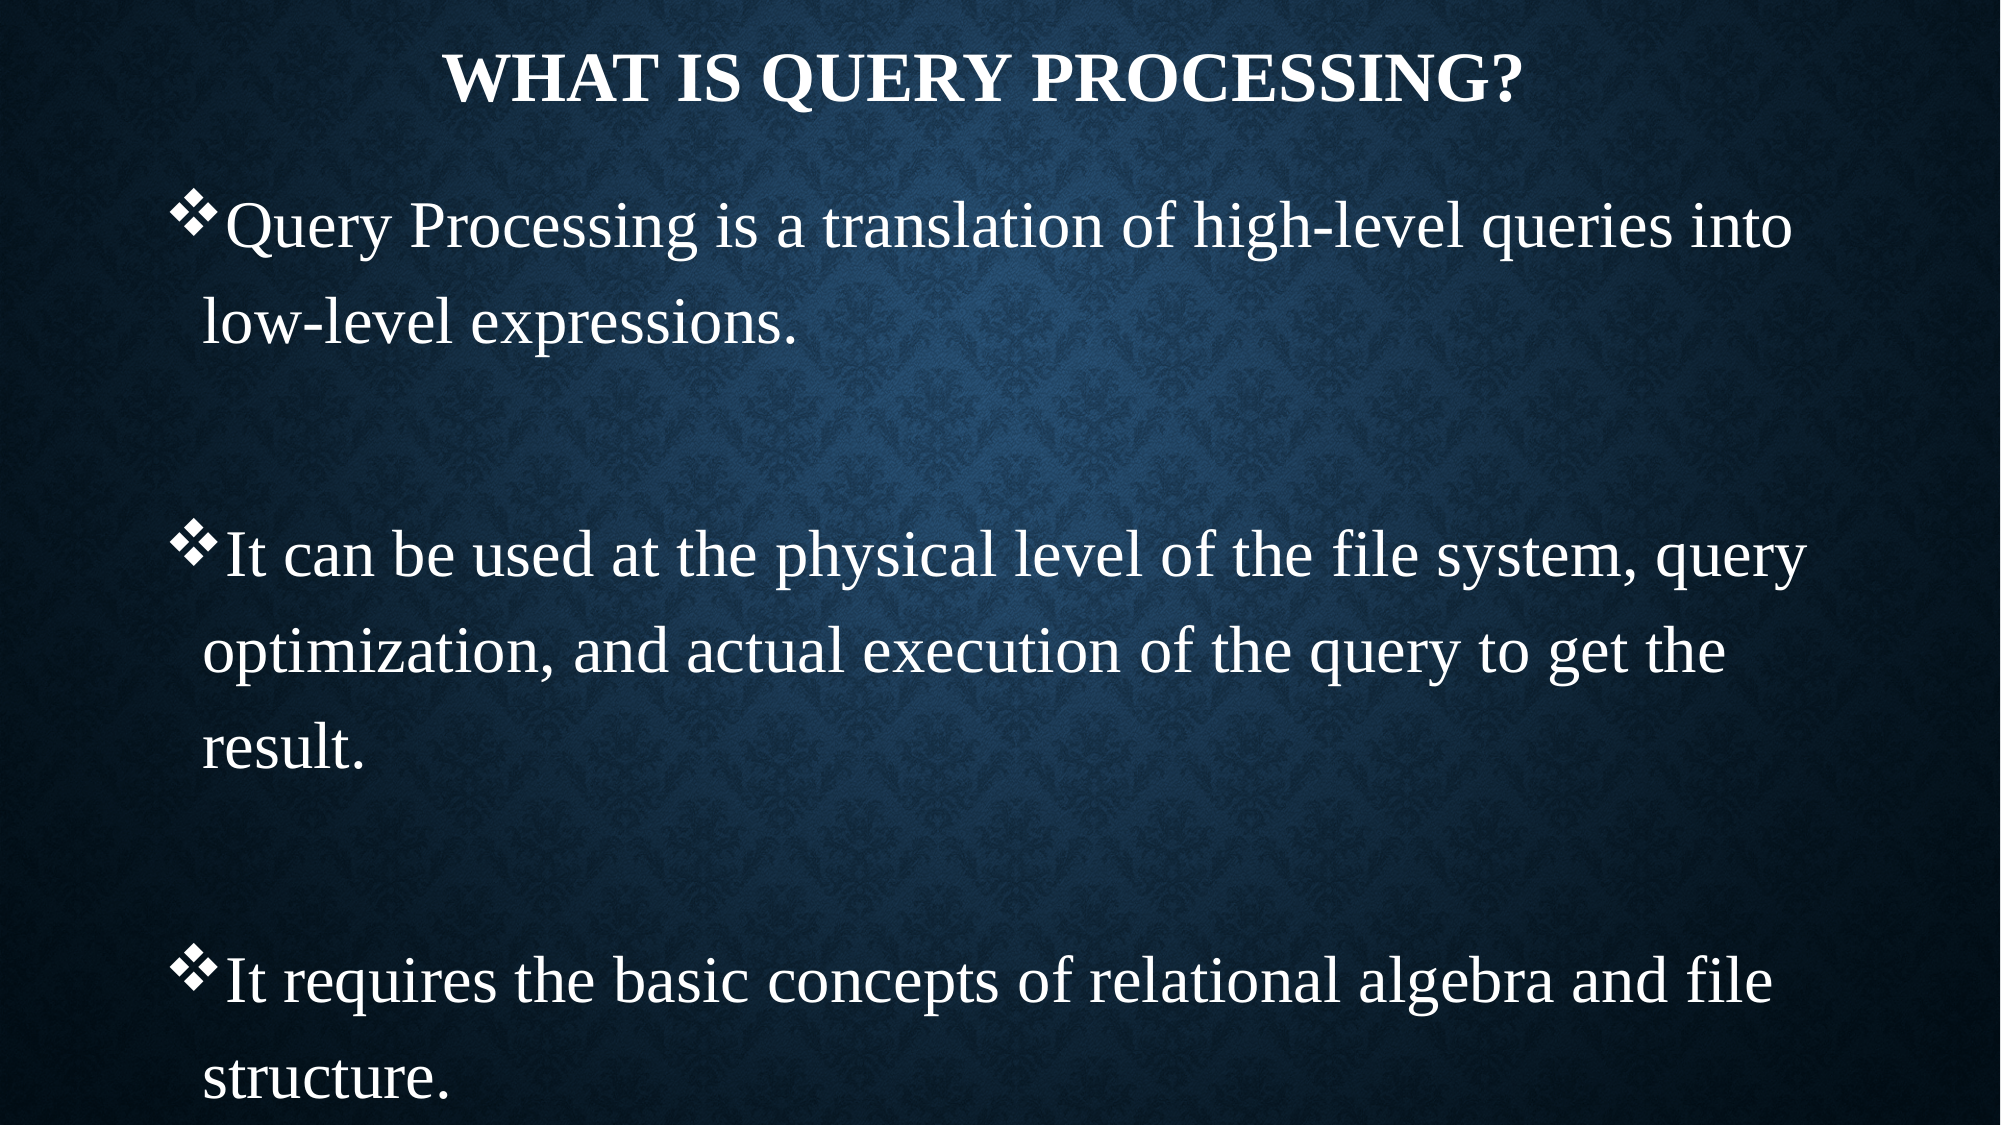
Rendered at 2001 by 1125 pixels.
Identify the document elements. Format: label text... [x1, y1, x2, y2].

list Query Processing is a translation of high-level queries into low-level expressions. It can be used at the physical level of the file system, query optimization, and actual execution of the query to get the result. It requires the basic concepts of relational algebra and file structure. [149, 157, 1849, 1105]
title WHAT IS QUERY PROCESSING? [134, 0, 1834, 158]
